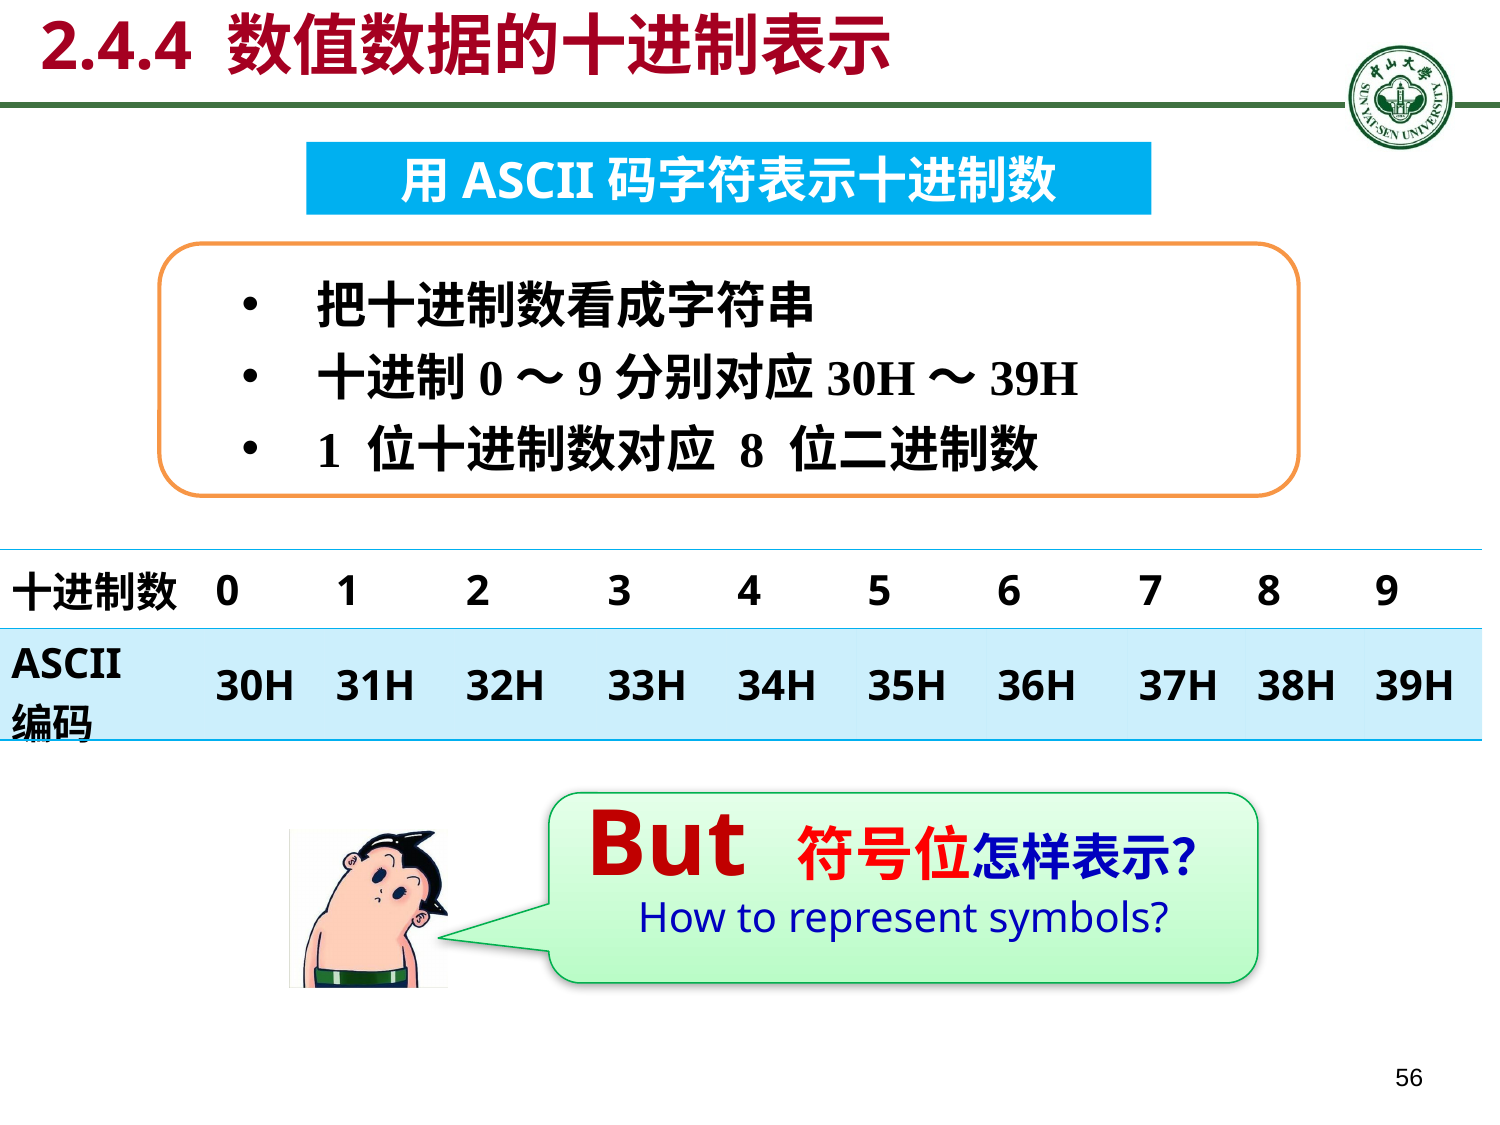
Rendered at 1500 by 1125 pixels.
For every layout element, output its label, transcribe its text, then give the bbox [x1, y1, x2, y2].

table_header 3 [596, 550, 726, 628]
text_box But 符号位怎样表示？ How to represent symbols? [453, 792, 1258, 983]
table_cell 34H [726, 629, 856, 739]
picture [1345, 42, 1455, 152]
table_header 8 [1246, 550, 1364, 628]
table_cell 33H [596, 629, 726, 739]
table_cell 36H [986, 629, 1128, 739]
table_header 5 [856, 550, 986, 628]
table_header 6 [986, 550, 1128, 628]
text_box 用ASCII码字符表示十进制数 [306, 141, 1152, 215]
table_cell 38H [1246, 629, 1364, 739]
table_header 0 [205, 550, 325, 628]
table_cell 31H [325, 629, 455, 739]
table_cell 35H [856, 629, 986, 739]
table_header 7 [1128, 550, 1246, 628]
table_cell 39H [1364, 629, 1482, 739]
table_cell ASCII 编码 [0, 629, 205, 739]
table_header 十进制数 [0, 550, 205, 628]
table_header 4 [726, 550, 856, 628]
title 2.4.4 数值数据的十进制表示 [25, 0, 1211, 90]
picture [289, 828, 448, 988]
table_header 1 [325, 550, 455, 628]
table_header 9 [1364, 550, 1482, 628]
table_cell 37H [1128, 629, 1246, 739]
table_cell 32H [455, 629, 596, 739]
table_cell 30H [205, 629, 325, 739]
text_box 把十进制数看成字符串 十进制0～9分别对应30H～39H 1 位十进制数对应 8 位二进制数 [157, 241, 1301, 498]
table_header 2 [455, 550, 596, 628]
